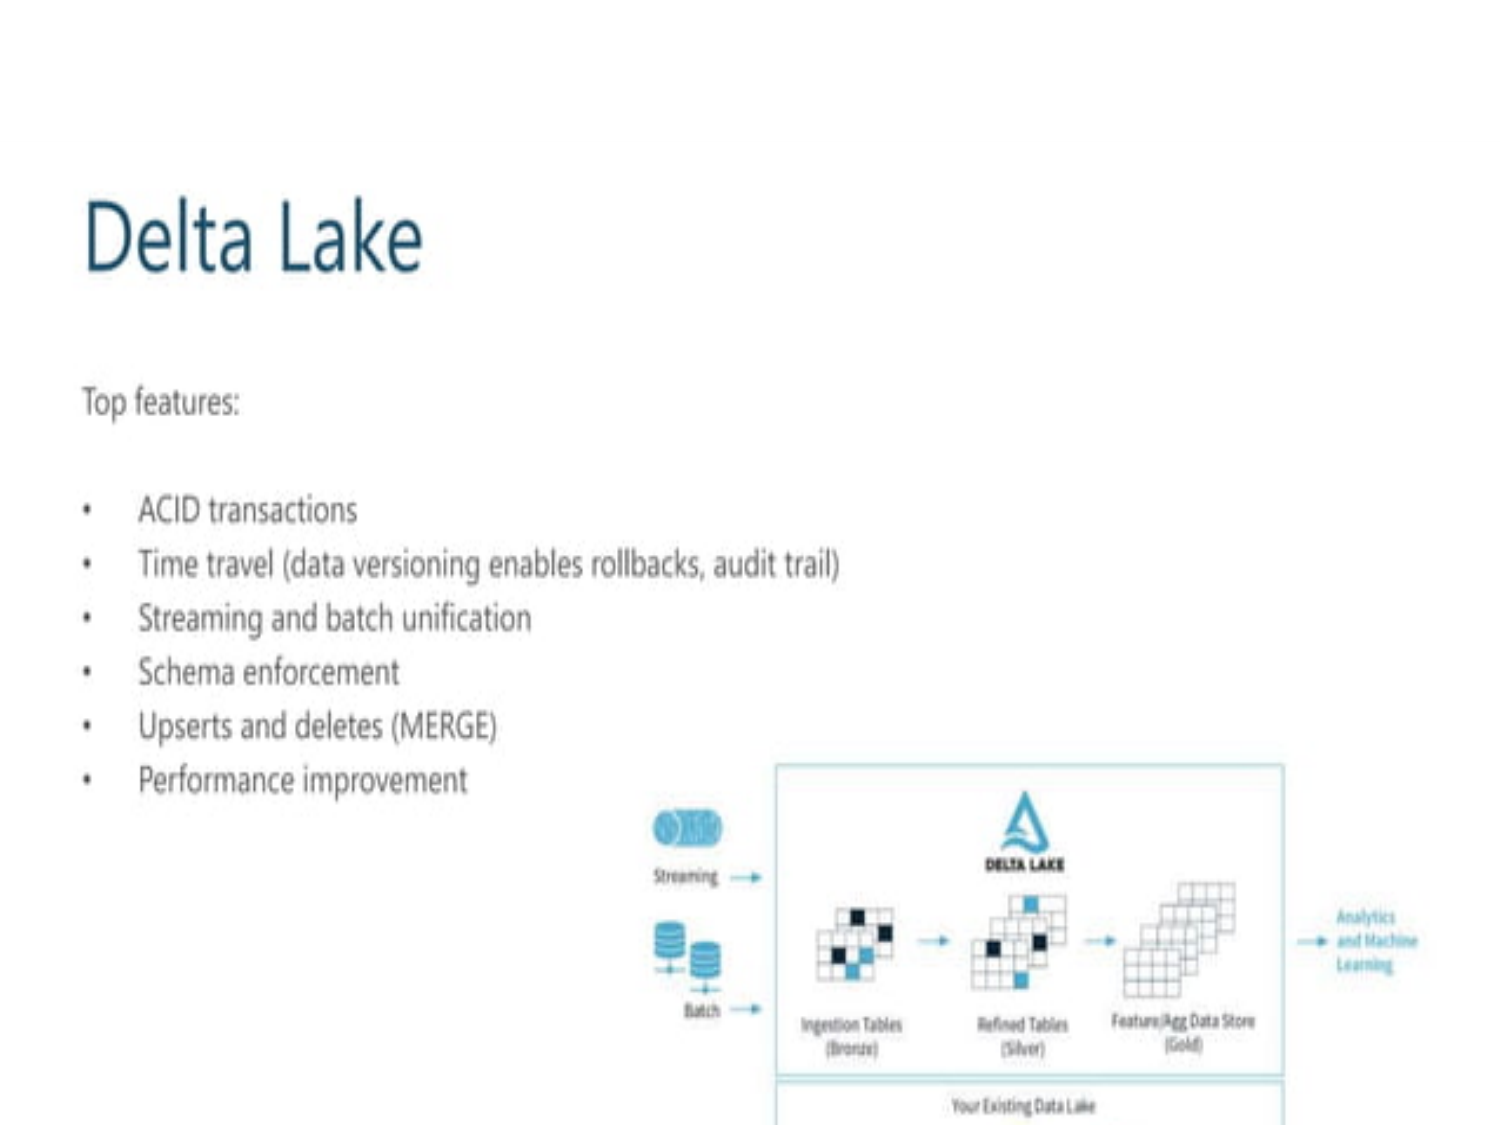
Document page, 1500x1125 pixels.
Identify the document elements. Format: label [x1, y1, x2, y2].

picture [0, 139, 1500, 1125]
